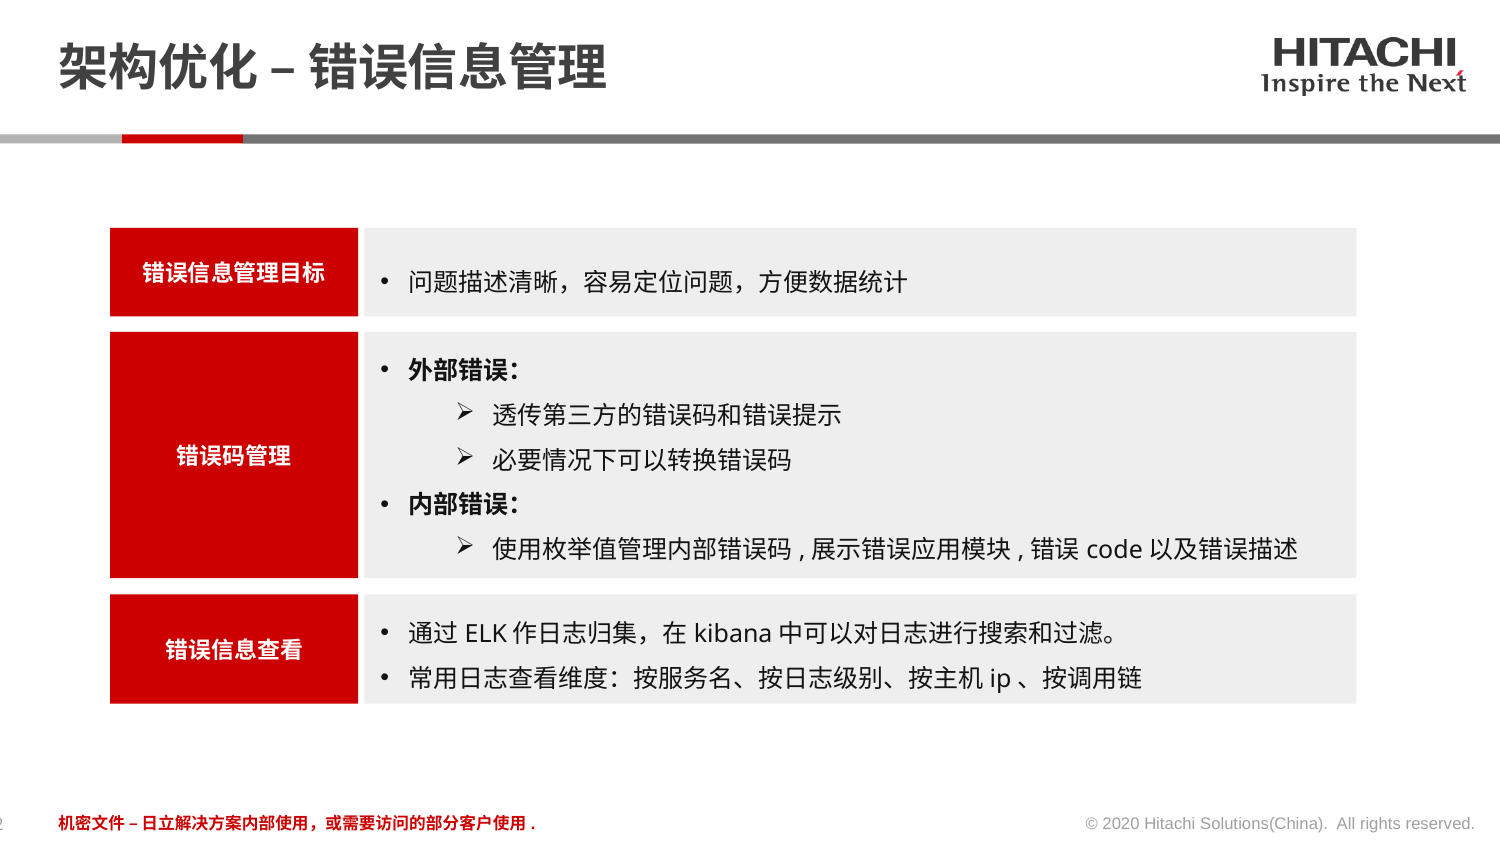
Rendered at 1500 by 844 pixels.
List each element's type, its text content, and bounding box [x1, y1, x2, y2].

text_box 错误信息管理目标 [110, 227, 359, 317]
text_box 外部错误： 透传第三方的错误码和错误提示 必要情况下可以转换错误码 内部错误： 使用枚举值管理内部错误码,展示错误应用模块,错误code以及错误描述 [365, 332, 1344, 572]
text_box [364, 227, 1357, 317]
text_box 问题描述清晰，容易定位问题，方便数据统计 [365, 243, 954, 304]
text_box [364, 331, 1357, 579]
title 架构优化 – 错误信息管理 [43, 16, 1200, 125]
text_box [364, 594, 1357, 704]
picture [1261, 37, 1466, 96]
text_box 错误信息查看 [110, 594, 359, 704]
text_box 通过ELK作日志归集，在kibana中可以对日志进行搜索和过滤。 常用日志查看维度：按服务名、按日志级别、按主机ip、按调用链 [365, 594, 1326, 700]
text_box 错误码管理 [110, 331, 359, 579]
